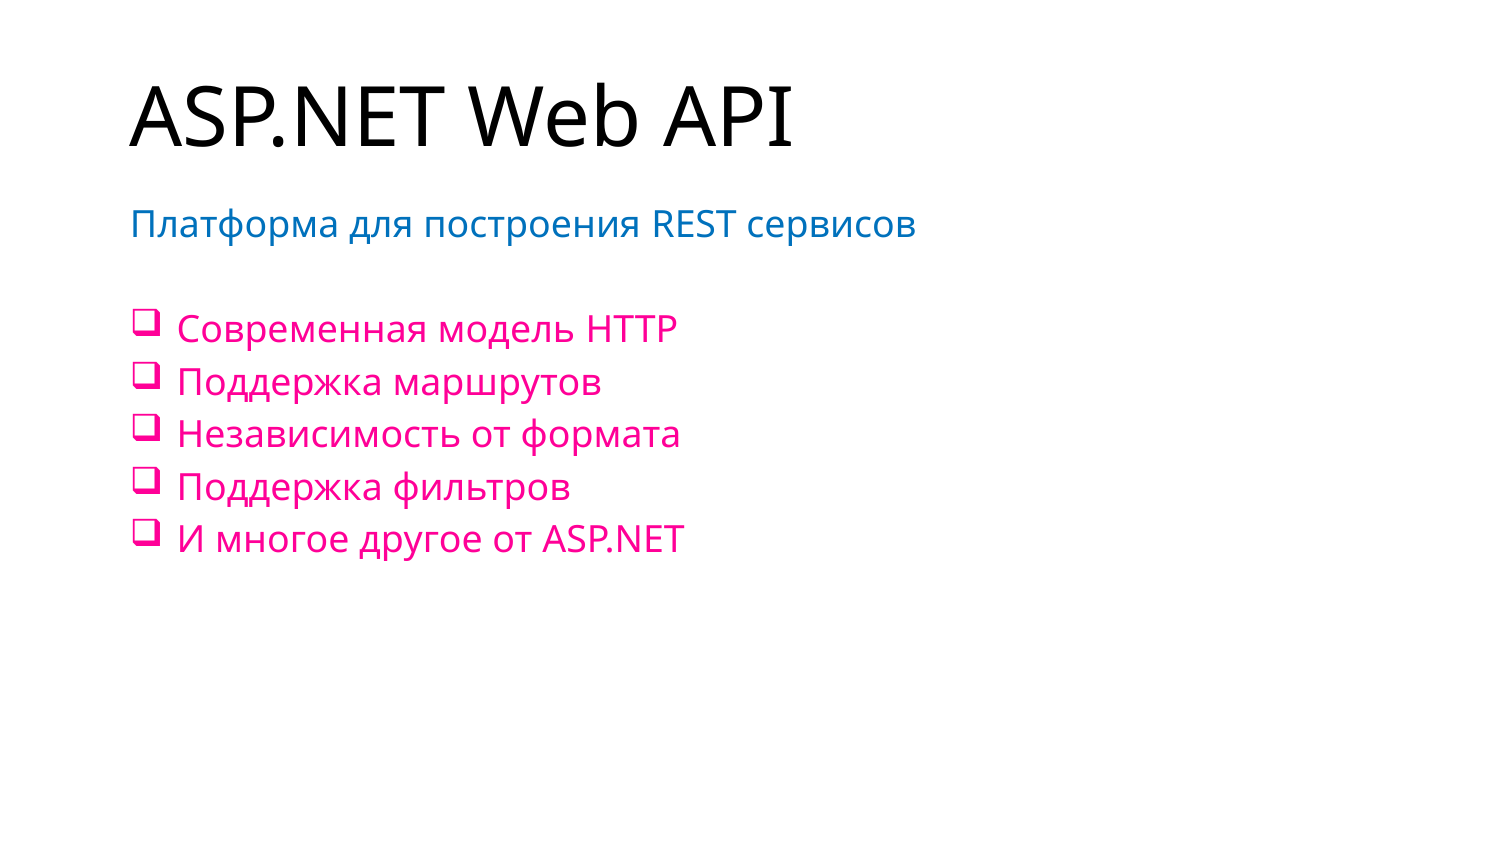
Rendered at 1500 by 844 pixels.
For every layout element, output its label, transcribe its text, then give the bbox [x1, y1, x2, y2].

title ASP.NET Web API [129, 52, 1444, 171]
list Платформа для построения REST сервисов Современная модель HTTP Поддержка маршрутов Независимость от формата Поддержка фильтров И многое другое от ASP.NET [129, 200, 1444, 777]
